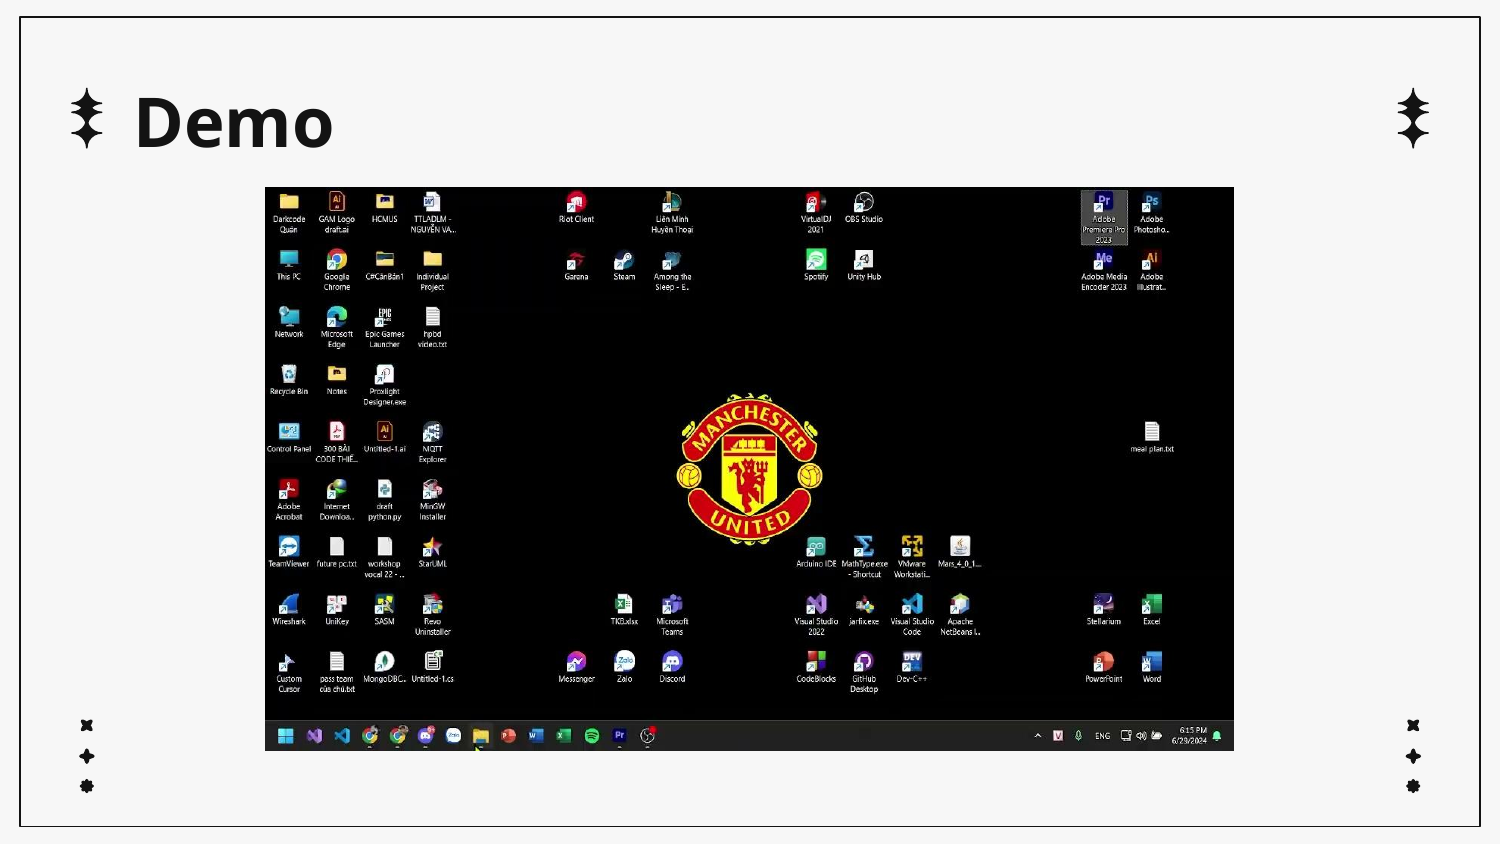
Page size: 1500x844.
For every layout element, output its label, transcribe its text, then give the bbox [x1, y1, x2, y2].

title Demo [118, 72, 1382, 167]
picture [265, 187, 1235, 751]
